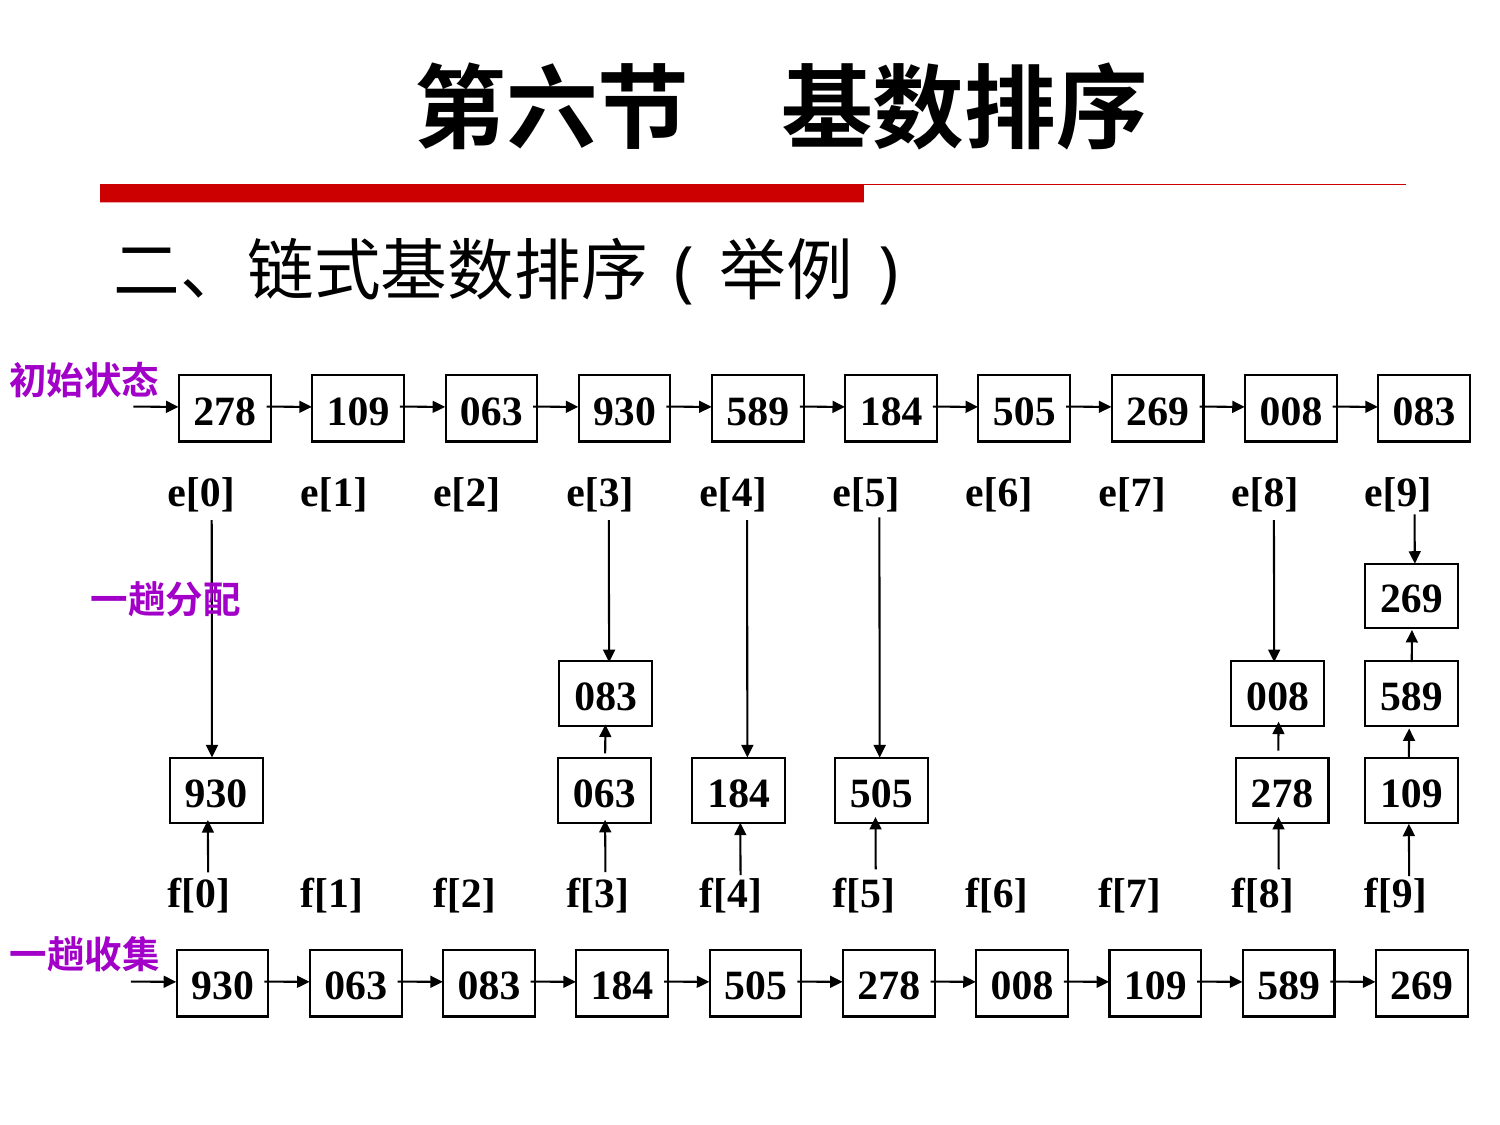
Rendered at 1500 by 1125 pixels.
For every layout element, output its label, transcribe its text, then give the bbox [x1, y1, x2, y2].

text_box 第六节 基数排序 [87, 42, 1475, 168]
title 二、链式基数排序(举例) [98, 202, 1449, 315]
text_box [9, 349, 1471, 1017]
